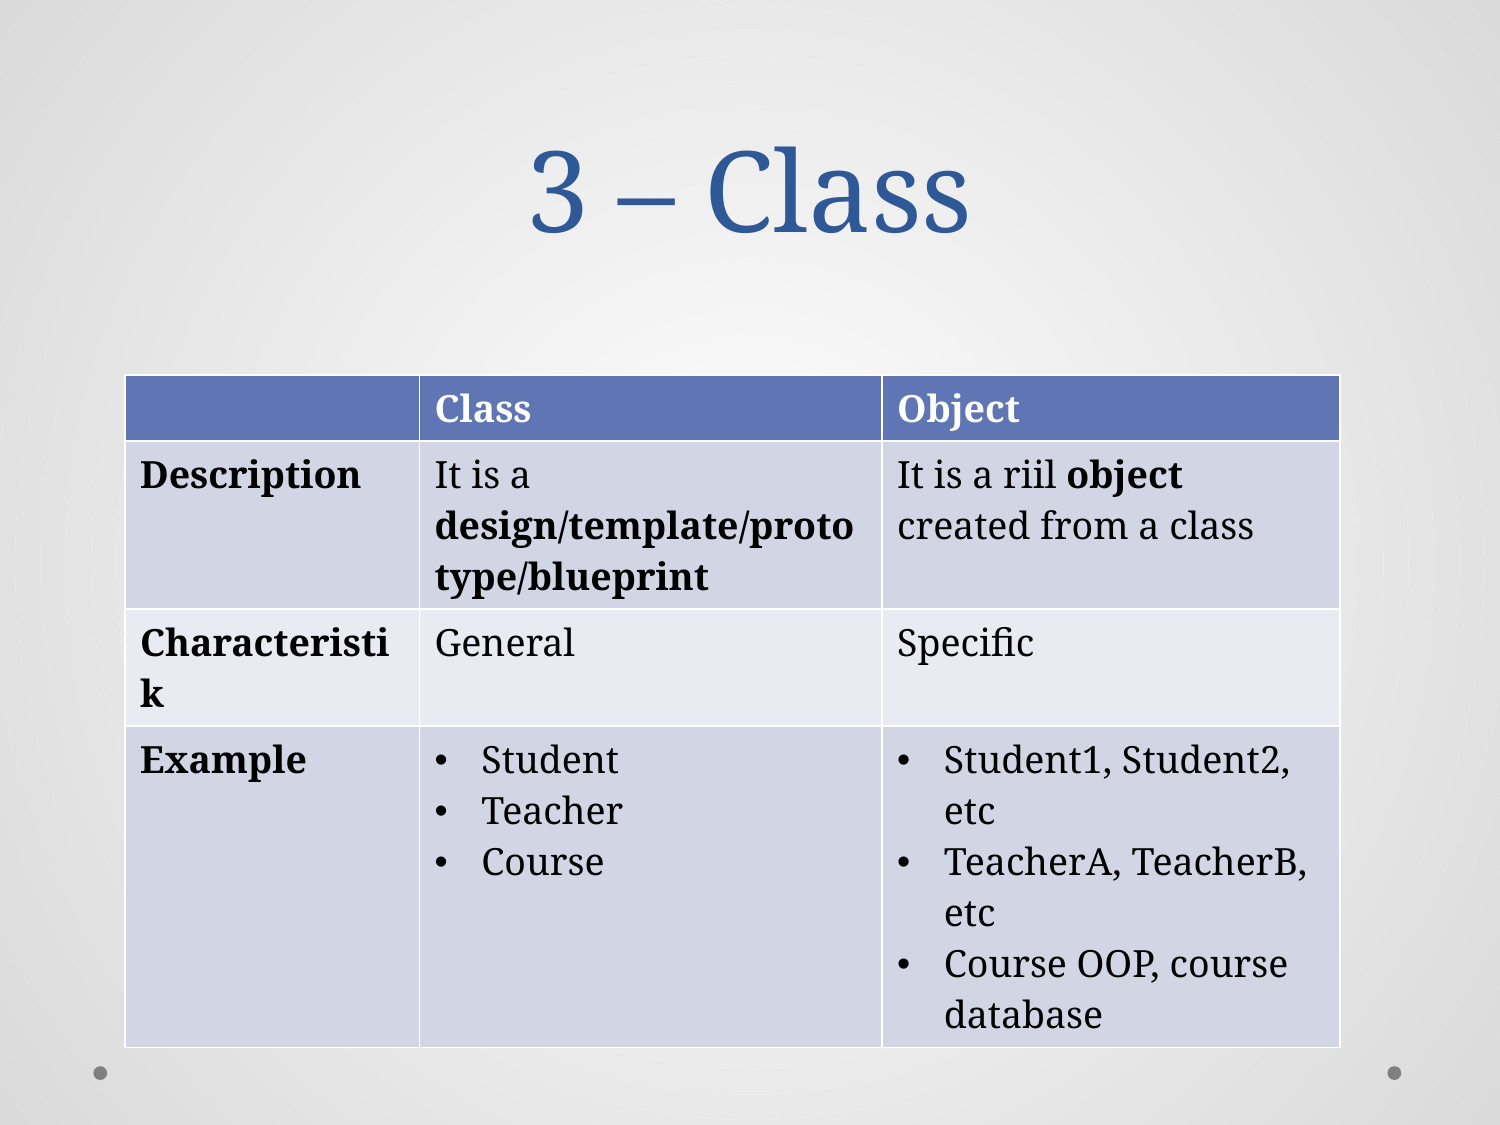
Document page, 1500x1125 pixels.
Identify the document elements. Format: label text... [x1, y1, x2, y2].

table_cell General [420, 610, 881, 725]
title 3 – Class [75, 0, 1425, 263]
table_header Class [420, 376, 881, 440]
table_cell Example [126, 727, 419, 1047]
table_cell It is a design/template/prototype/blueprint [420, 442, 881, 608]
table_cell Description [126, 442, 419, 608]
table_cell Student Teacher Course [420, 727, 881, 1047]
table_header [126, 376, 419, 440]
table_header Object [883, 376, 1339, 440]
table_cell It is a riil object created from a class [883, 442, 1339, 608]
table_cell Student1, Student2, etc TeacherA, TeacherB, etc Course OOP, course database [883, 727, 1339, 1047]
table_cell Specific [883, 610, 1339, 725]
table_cell Characteristik [126, 610, 419, 725]
